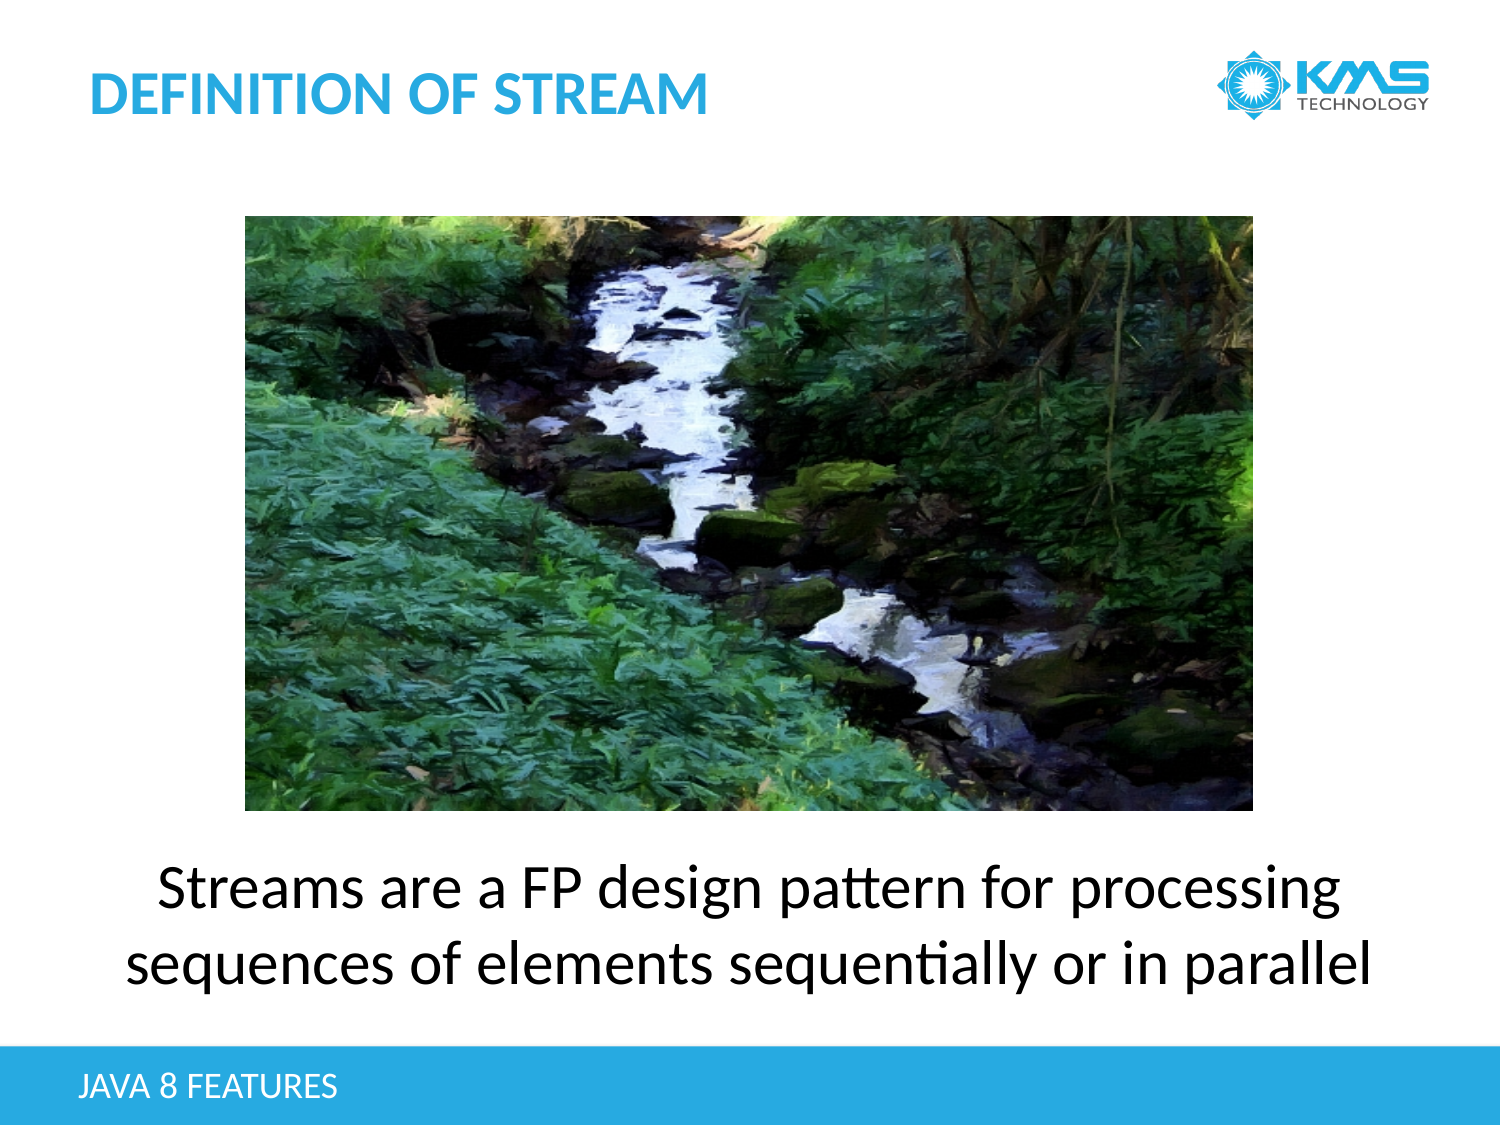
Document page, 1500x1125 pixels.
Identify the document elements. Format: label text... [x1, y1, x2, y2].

list Java 8 features [63, 1053, 978, 1125]
title Definition of Stream [75, 45, 1193, 150]
picture [1208, 45, 1436, 126]
picture [245, 216, 1254, 811]
list Streams are a FP design pattern for processing sequences of elements sequentially or in parallel [75, 837, 1425, 1005]
